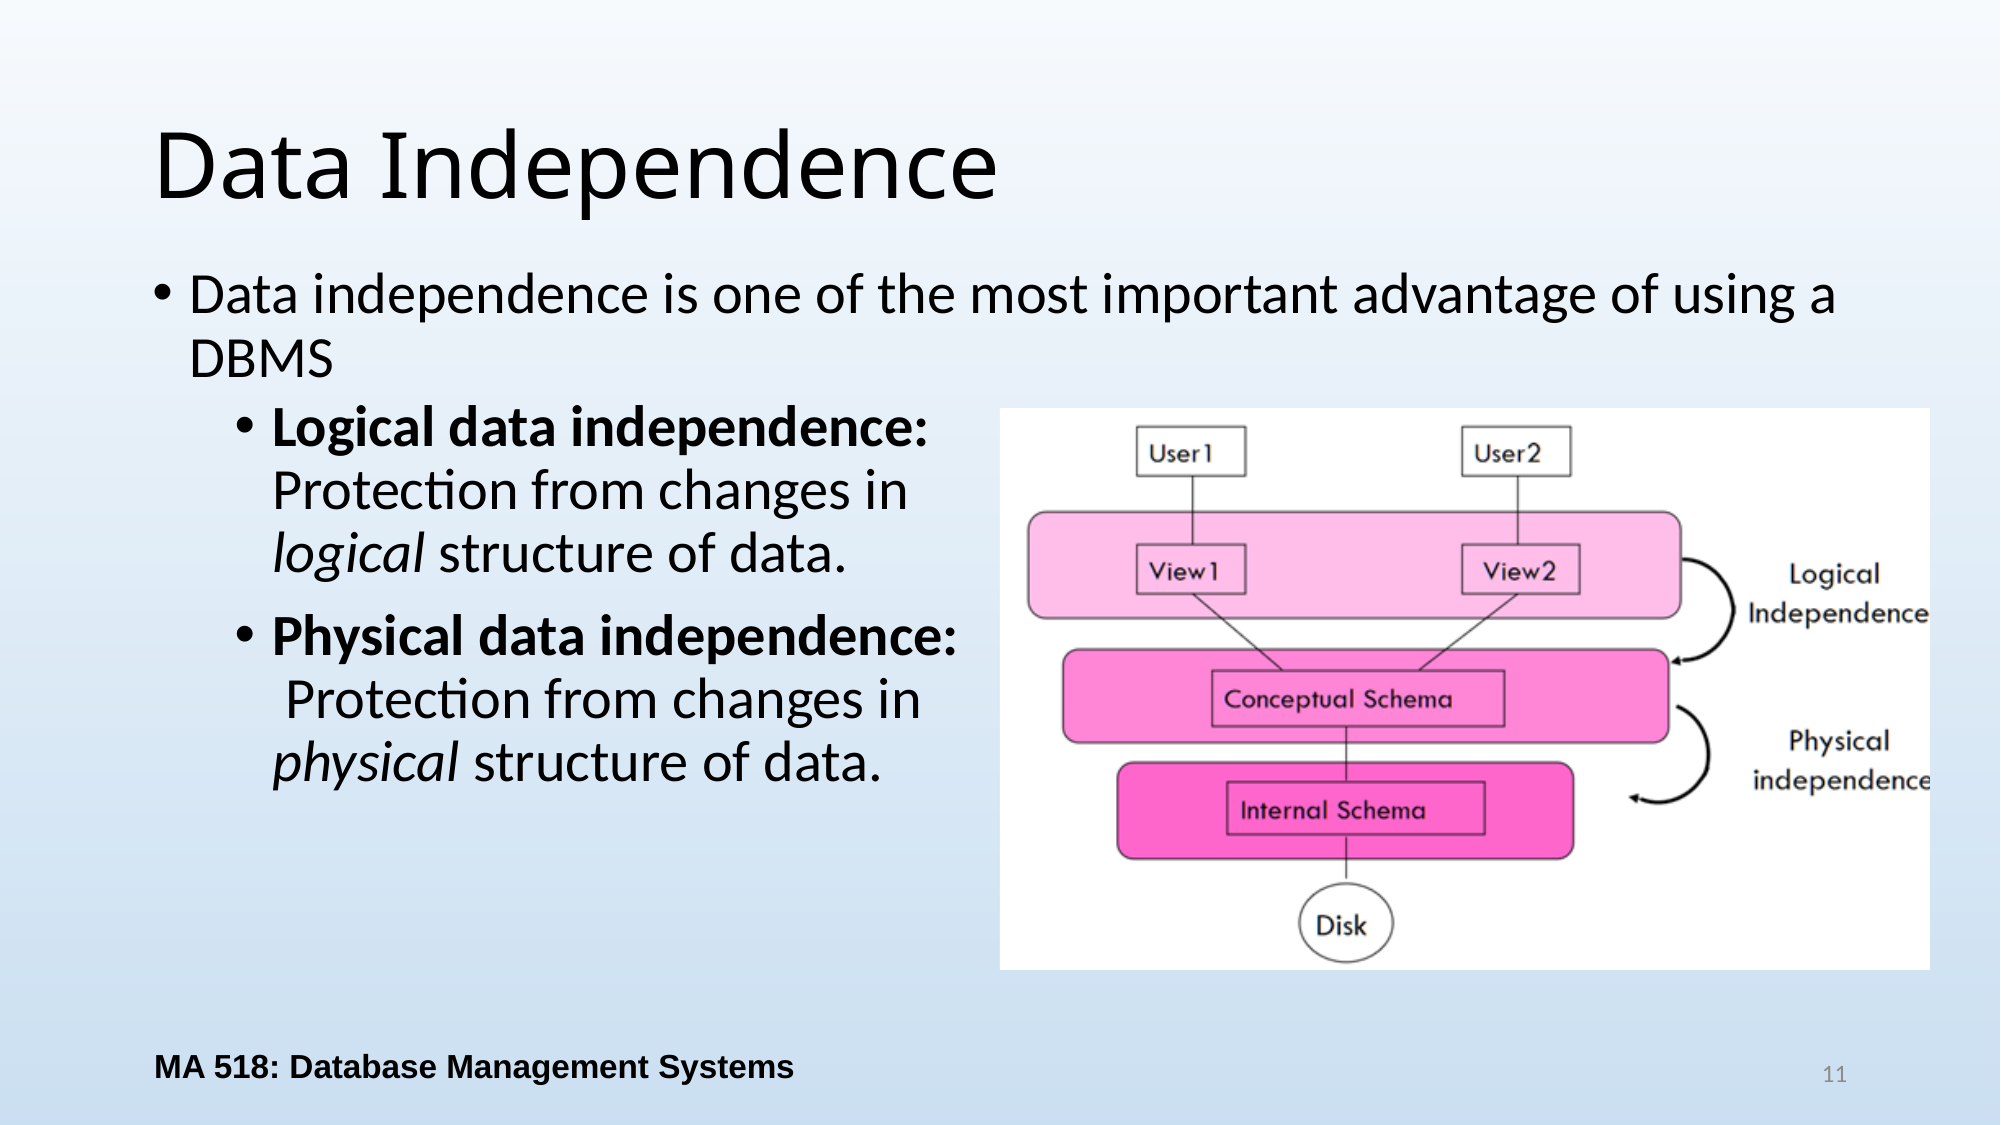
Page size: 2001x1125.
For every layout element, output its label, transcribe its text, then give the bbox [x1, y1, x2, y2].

slide_number 11 [1412, 1042, 1863, 1103]
title Data Independence [137, 59, 1863, 256]
list Data independence is one of the most important advantage of using a DBMS [137, 256, 1863, 970]
picture [999, 407, 1930, 971]
footer MA 518: Database Management Systems [137, 1035, 219, 1096]
text_box Logical data independence: Protection from changes in logical structure of data. Physical data independence: Protection from changes in physical structure of data. [219, 388, 1000, 1103]
